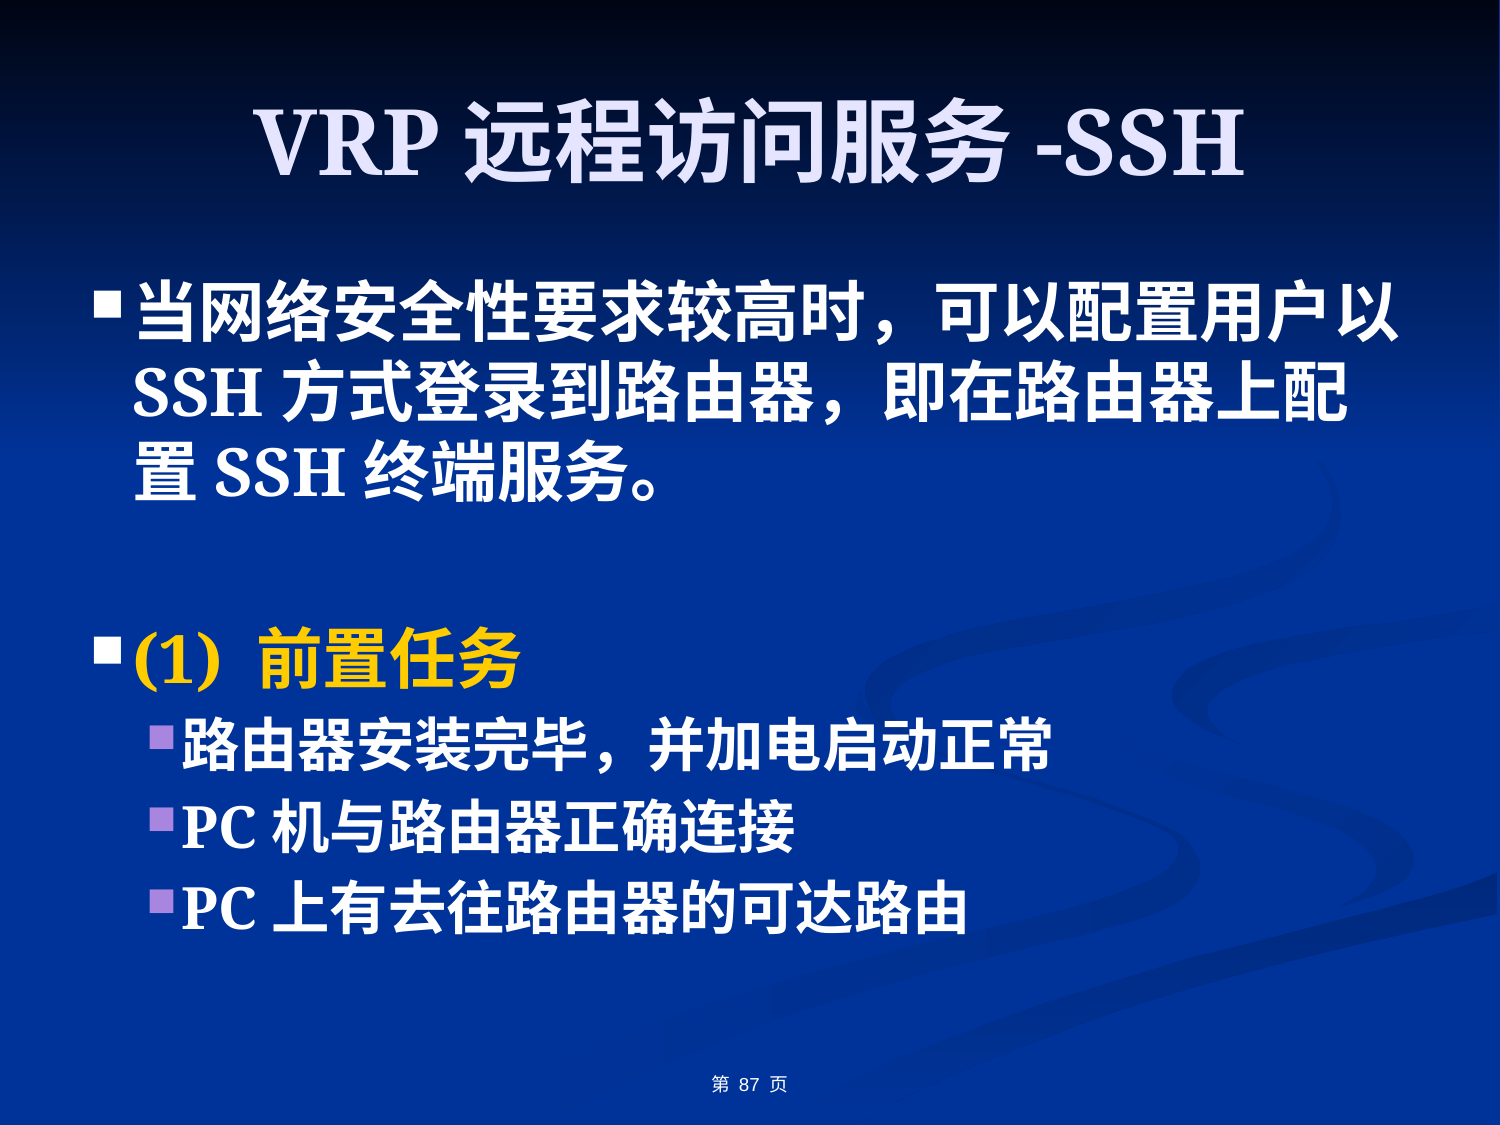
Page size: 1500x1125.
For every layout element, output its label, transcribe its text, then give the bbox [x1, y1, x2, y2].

list 当网络安全性要求较高时，可以配置用户以SSH方式登录到路由器，即在路由器上配置SSH终端服务。 (1) 前置任务 路由器安装完毕，并加电启动正常 PC机与路由器正确连接 PC上有去往路由器的可达路由 [75, 262, 1425, 1005]
footer 第 87 页 [512, 1025, 988, 1104]
title VRP远程访问服务-SSH [75, 45, 1425, 233]
